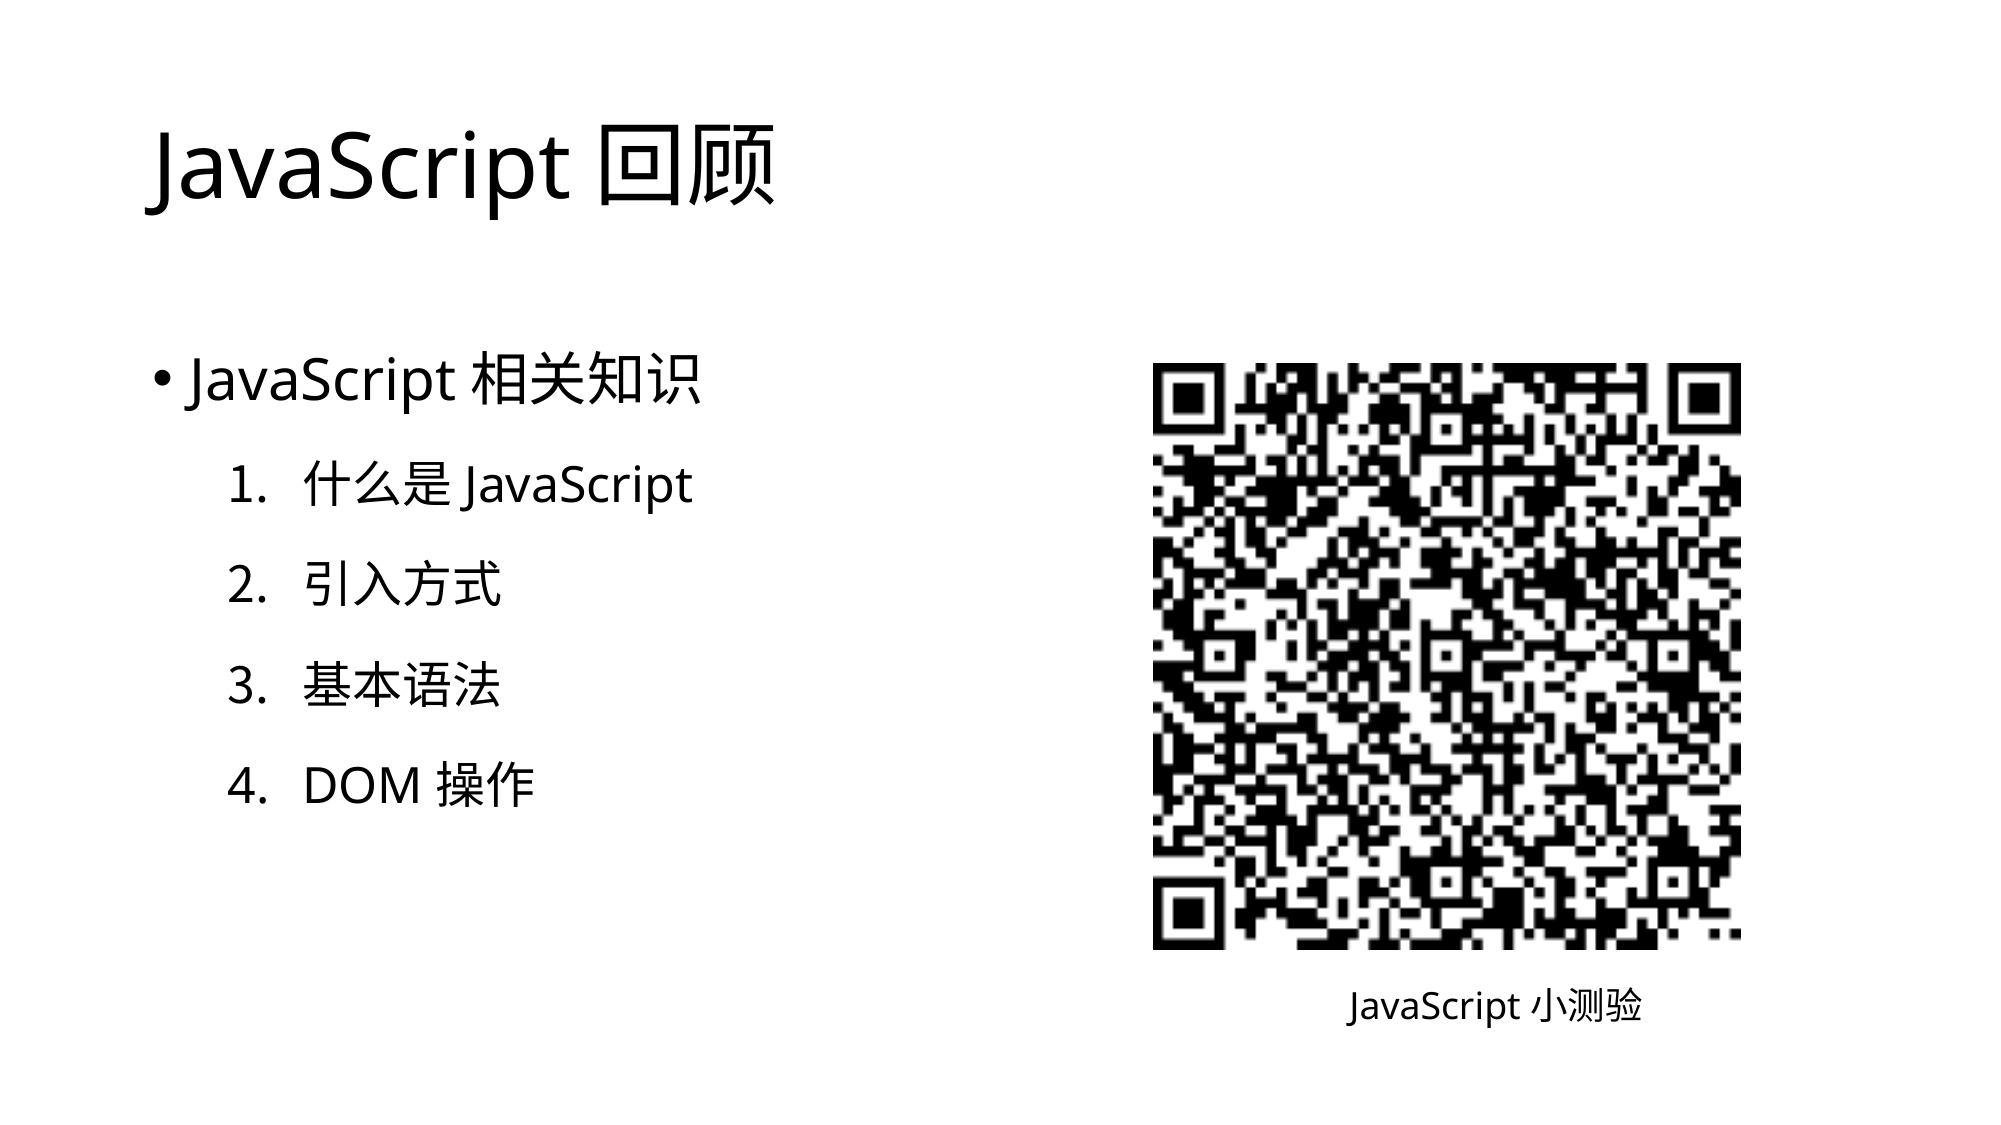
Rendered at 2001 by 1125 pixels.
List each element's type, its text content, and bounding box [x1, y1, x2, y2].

picture [1153, 363, 1741, 950]
title JavaScript回顾 [137, 59, 1863, 278]
text_box JavaScript小测验 [1334, 974, 1658, 1035]
list JavaScript相关知识 什么是JavaScript 引入方式 基本语法 DOM操作 [137, 299, 1863, 1014]
